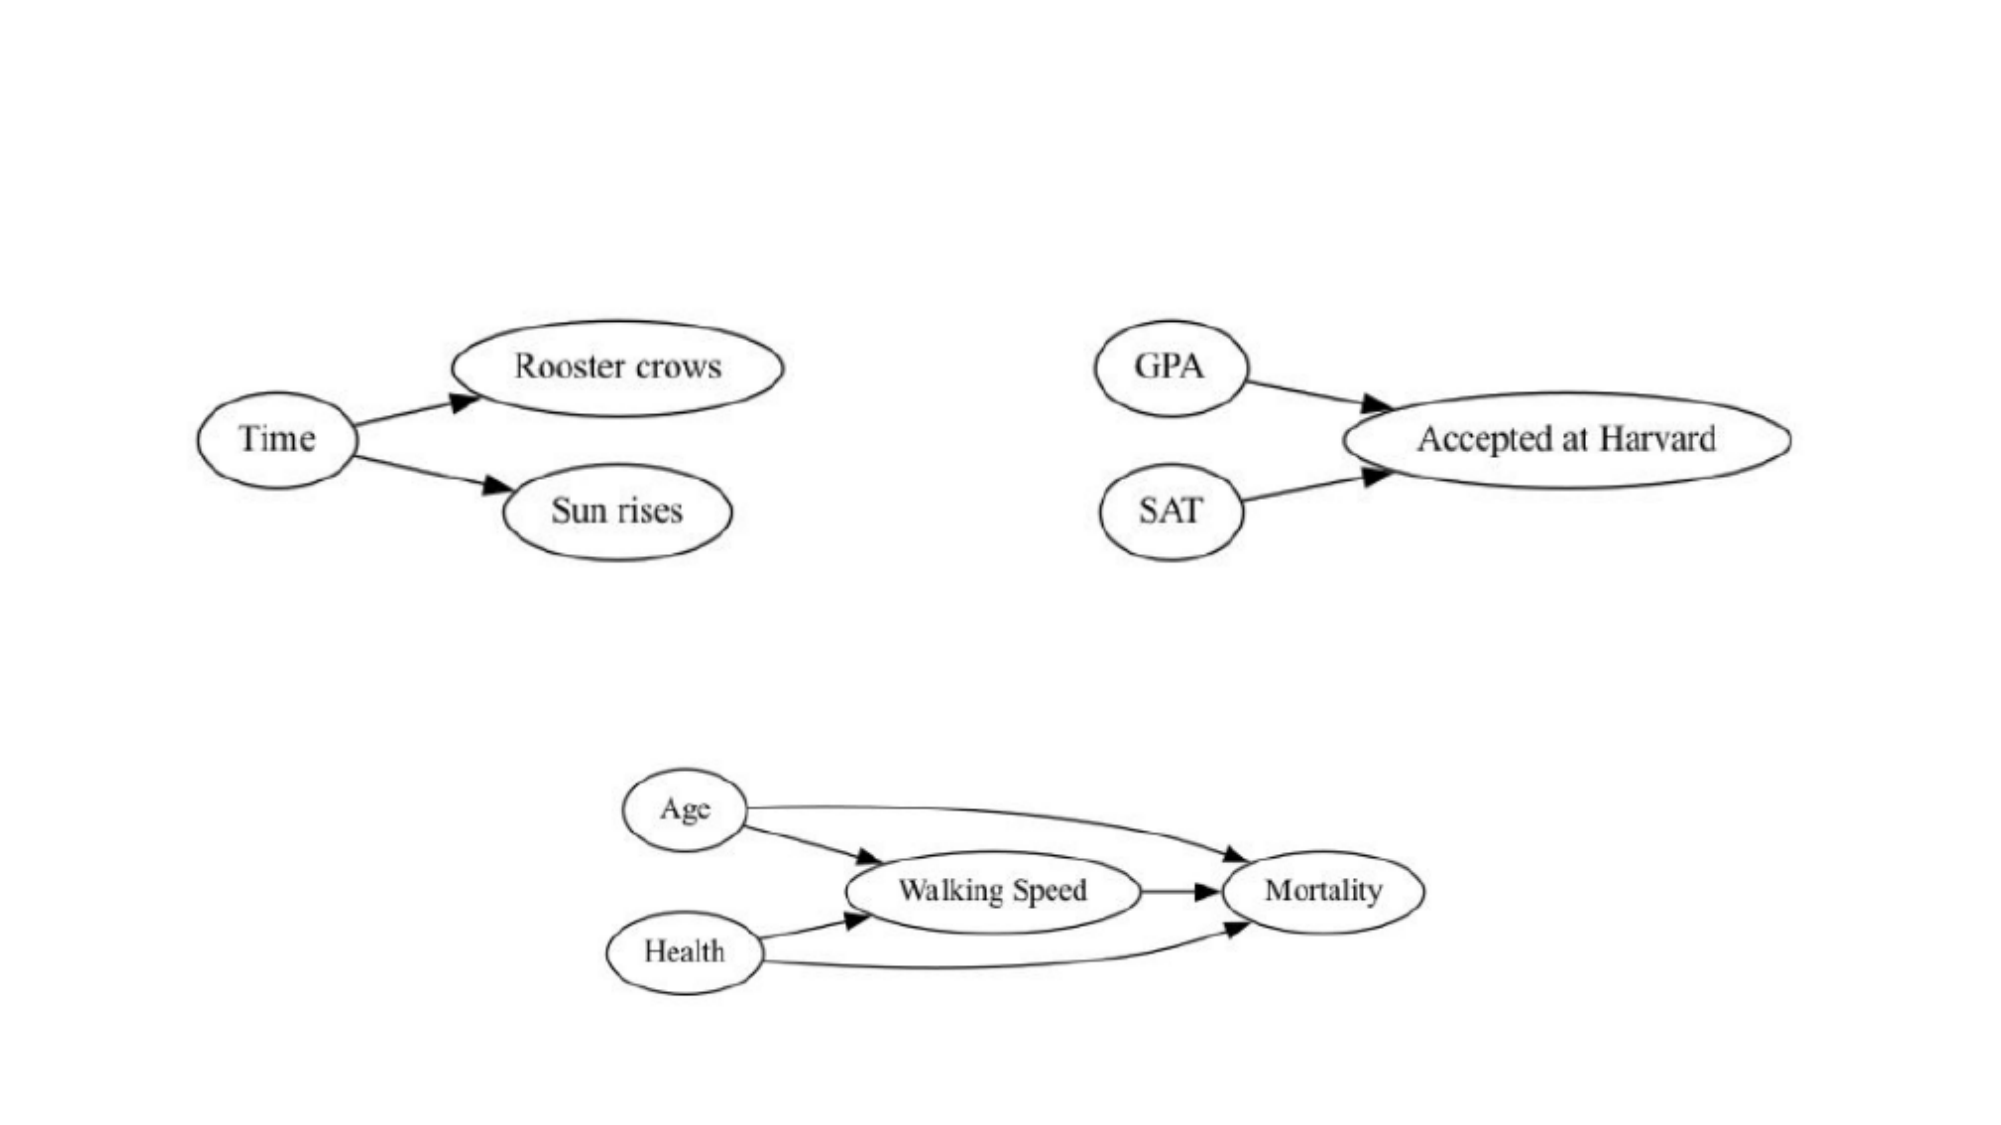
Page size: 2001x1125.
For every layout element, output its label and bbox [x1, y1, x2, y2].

list [179, 298, 1821, 1014]
